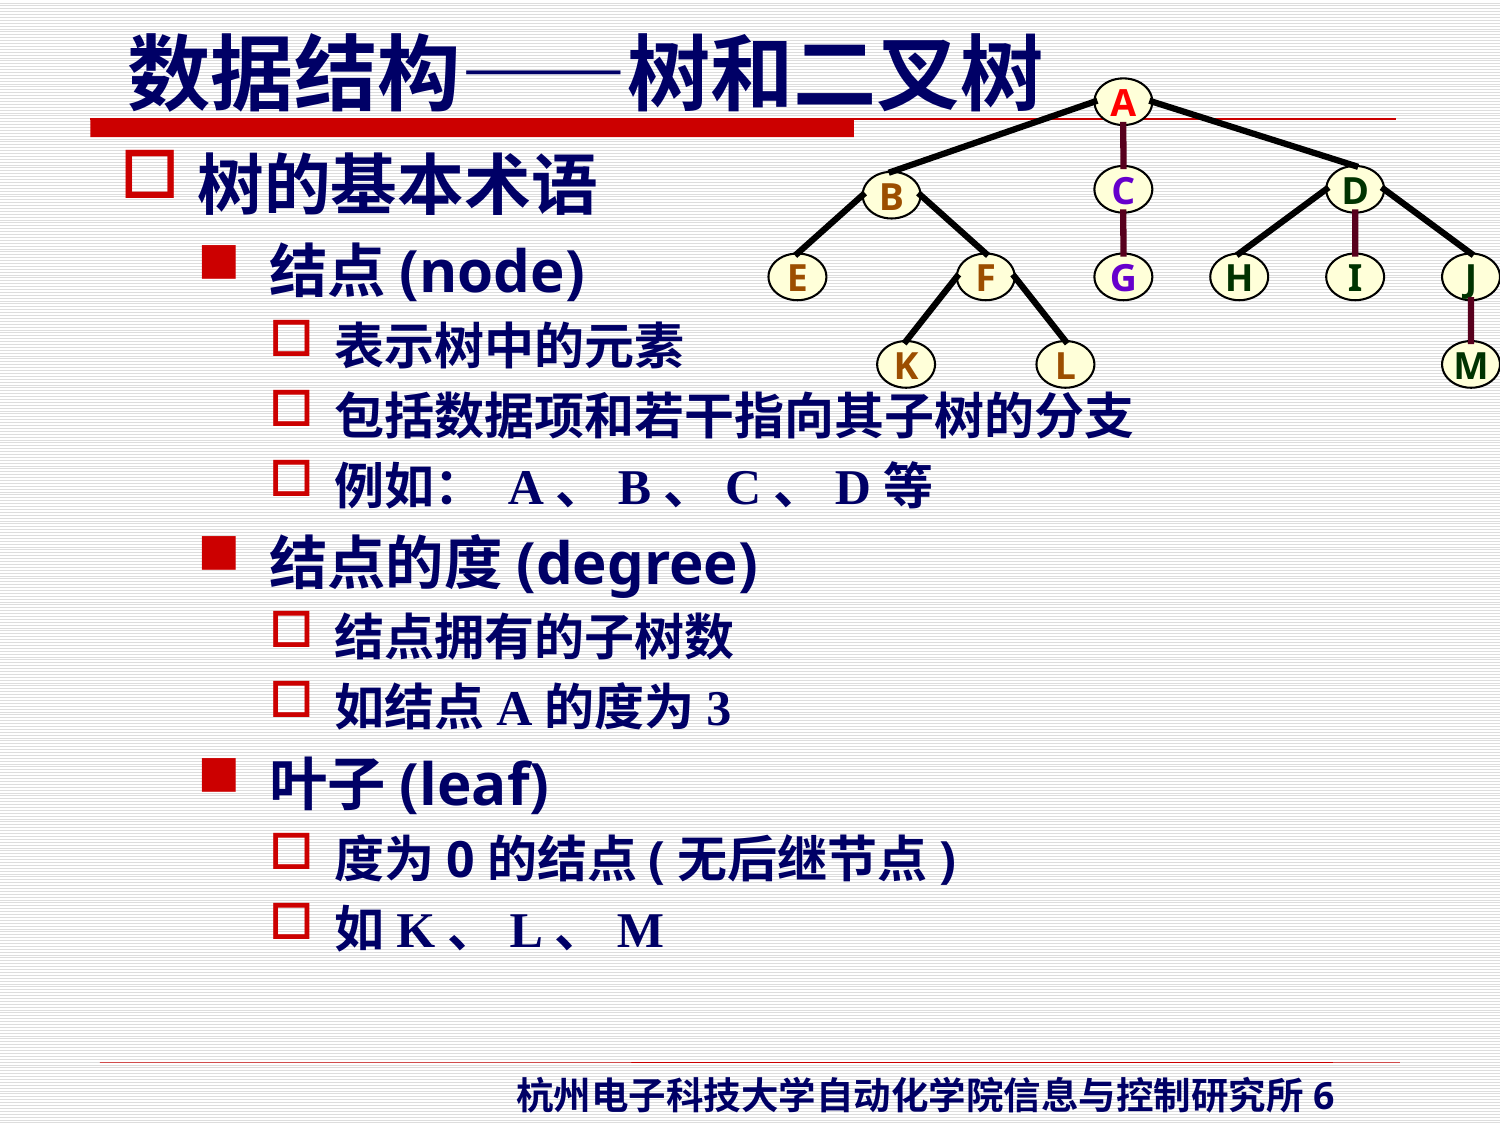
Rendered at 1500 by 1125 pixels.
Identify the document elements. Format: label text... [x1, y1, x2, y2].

list 树的基本术语 结点(node) 表示树中的元素 包括数据项和若干指向其子树的分支 例如： A、B、C、D等 结点的度(degree) 结点拥有的子树数 如结点A的度为3 叶子(leaf) 度为0的结点(无后继节点) 如K、L、M [105, 135, 1500, 1032]
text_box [768, 78, 1500, 388]
